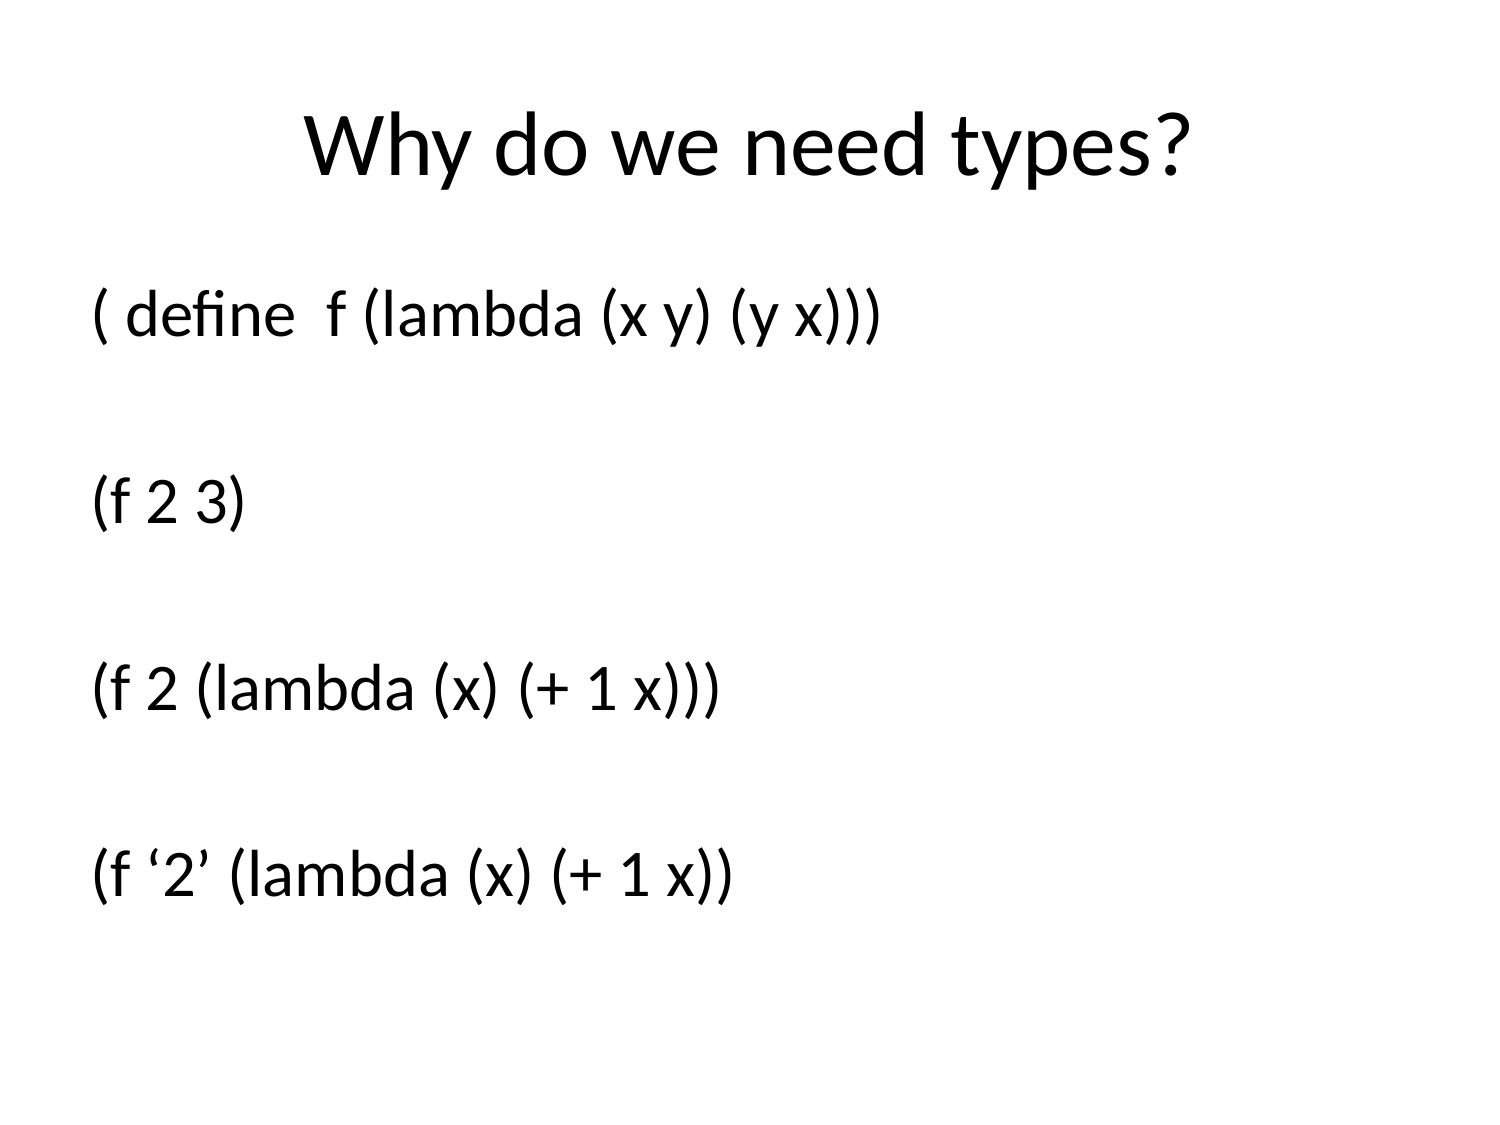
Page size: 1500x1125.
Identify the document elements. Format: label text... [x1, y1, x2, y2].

title Why do we need types? [75, 45, 1425, 233]
list ( define f (lambda (x y) (y x))) (f 2 3) (f 2 (lambda (x) (+ 1 x))) (f ‘2’ (lambda (x) (+ 1 x)) [75, 262, 1425, 1005]
